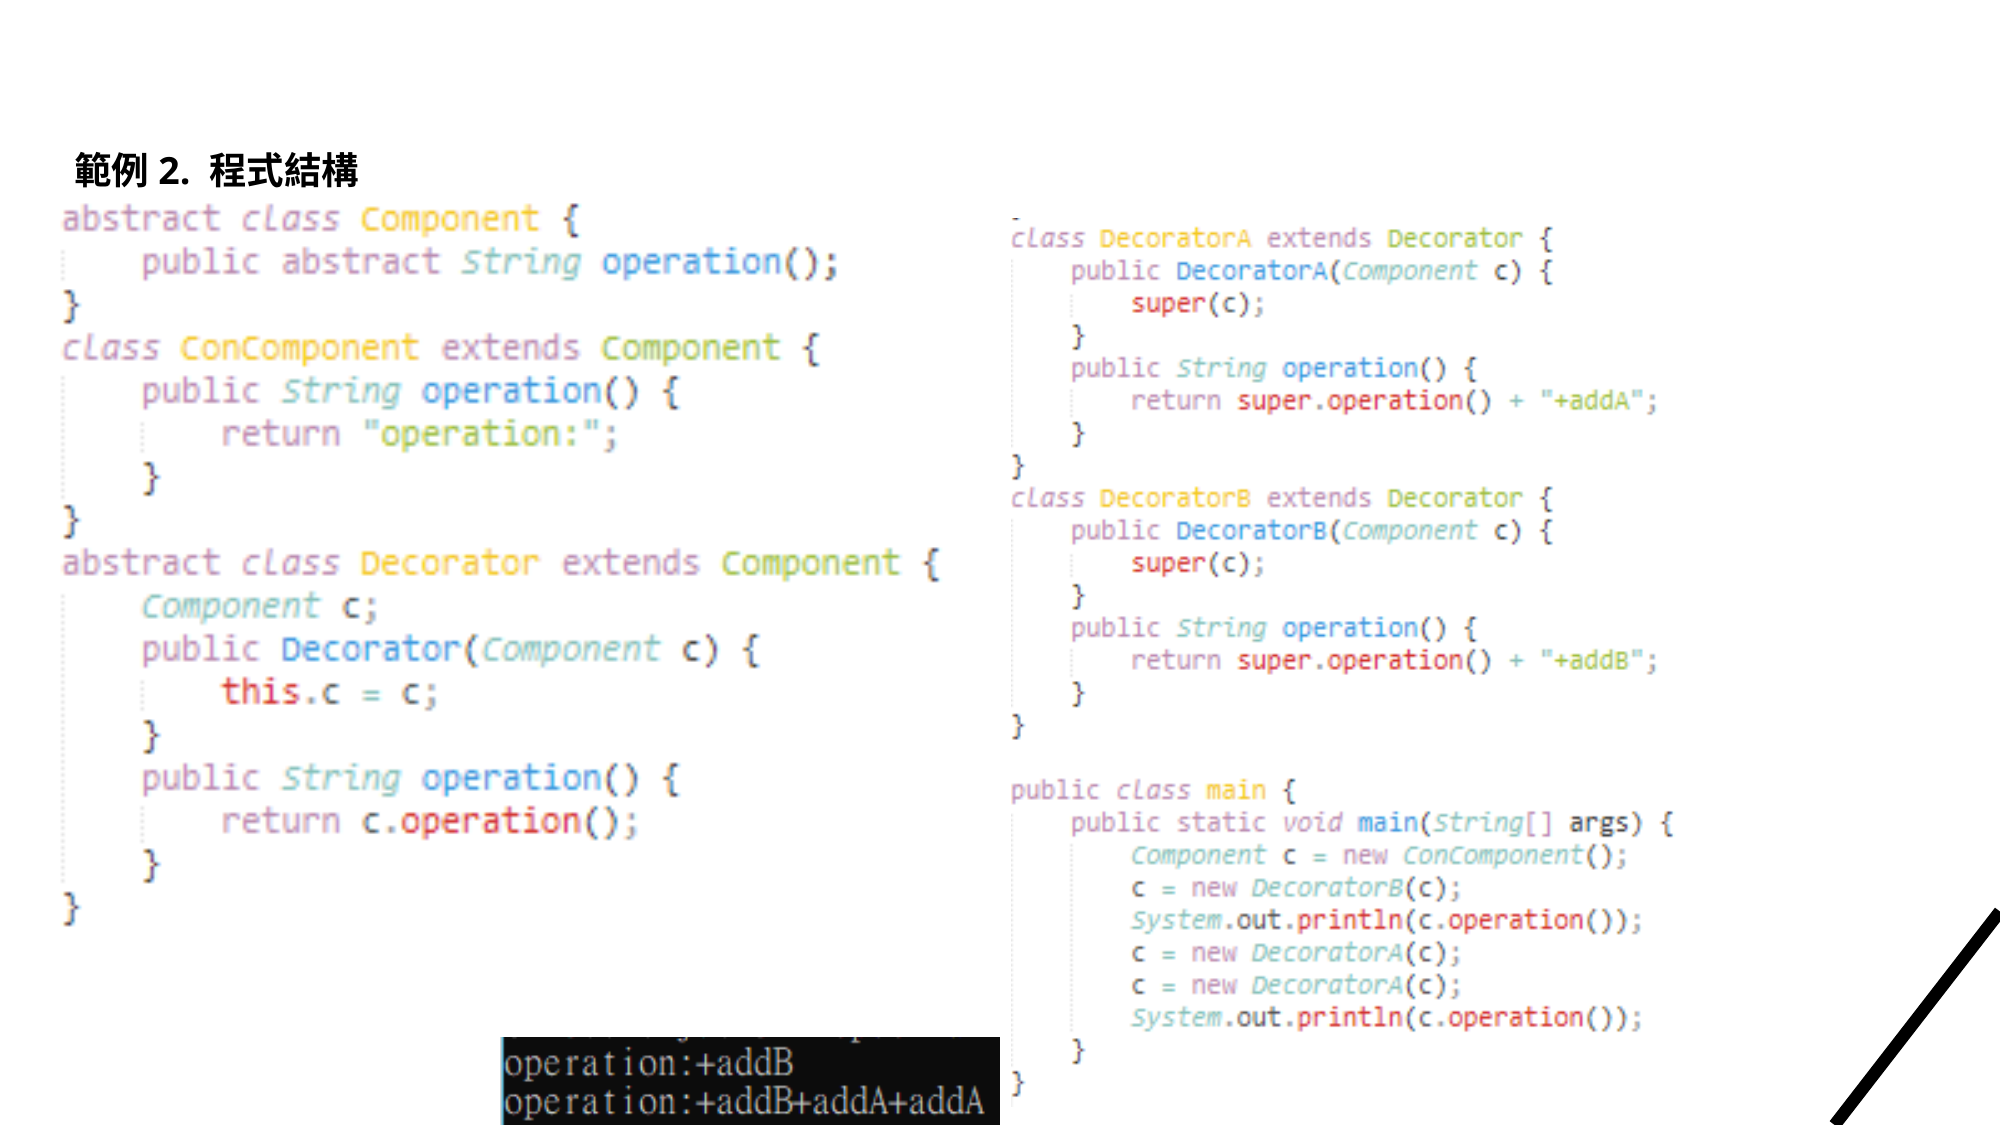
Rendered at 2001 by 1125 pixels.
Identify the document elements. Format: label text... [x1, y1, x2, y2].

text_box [1834, 911, 2000, 1125]
picture [500, 1037, 1000, 1125]
picture [1011, 218, 1688, 1107]
text_box 範例2. 程式結構 [59, 139, 1030, 200]
picture [59, 202, 956, 930]
